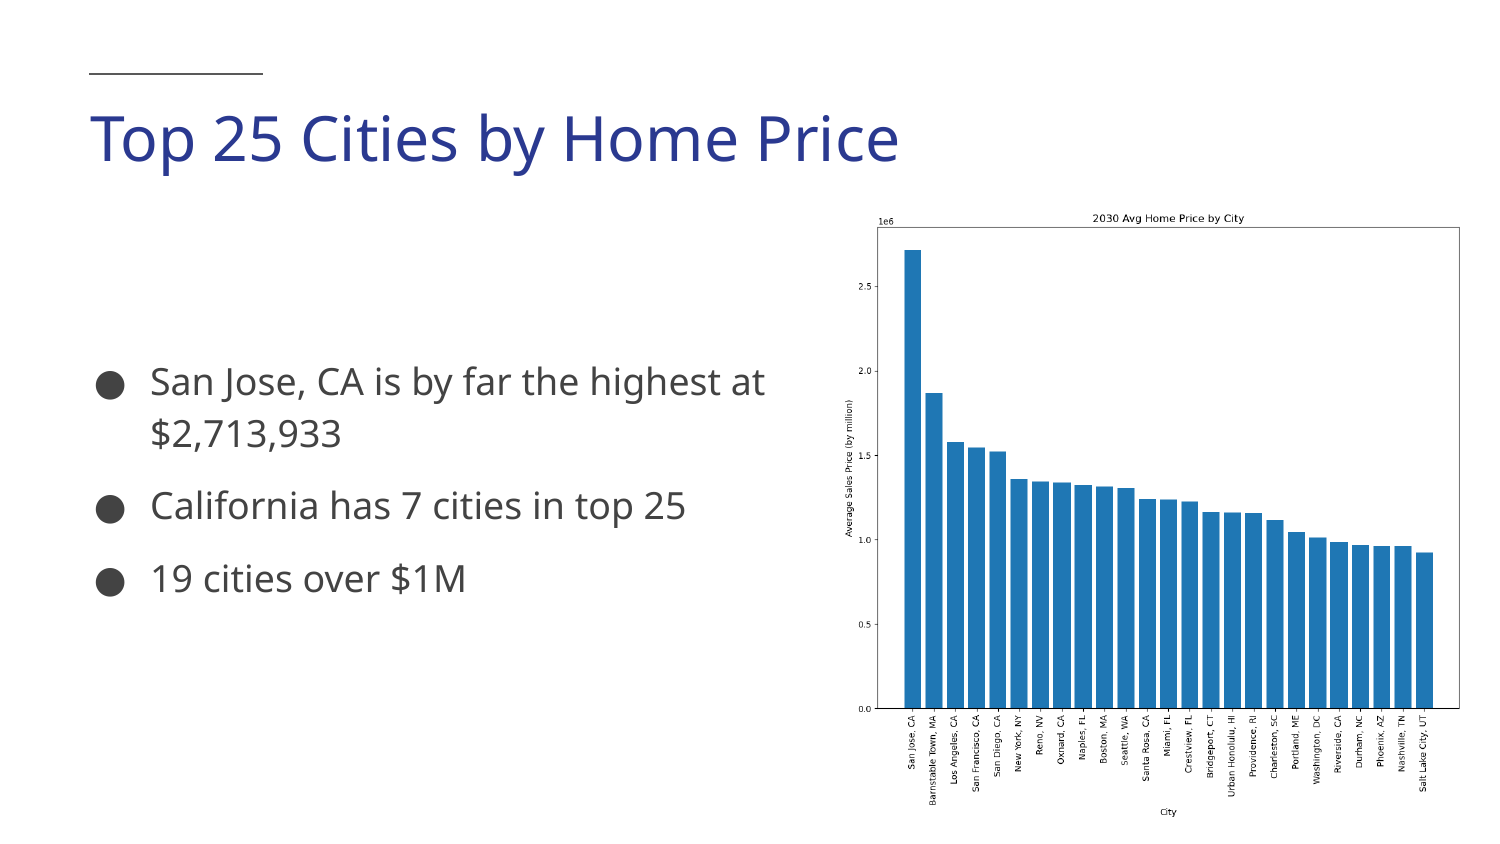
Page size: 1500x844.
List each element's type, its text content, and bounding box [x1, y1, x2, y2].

list San Jose, CA is by far the highest at $2,713,933 California has 7 cities in top 25 19 cities over $1M [75, 222, 834, 730]
title Top 25 Cities by Home Price [90, 98, 1390, 209]
picture [839, 208, 1465, 823]
